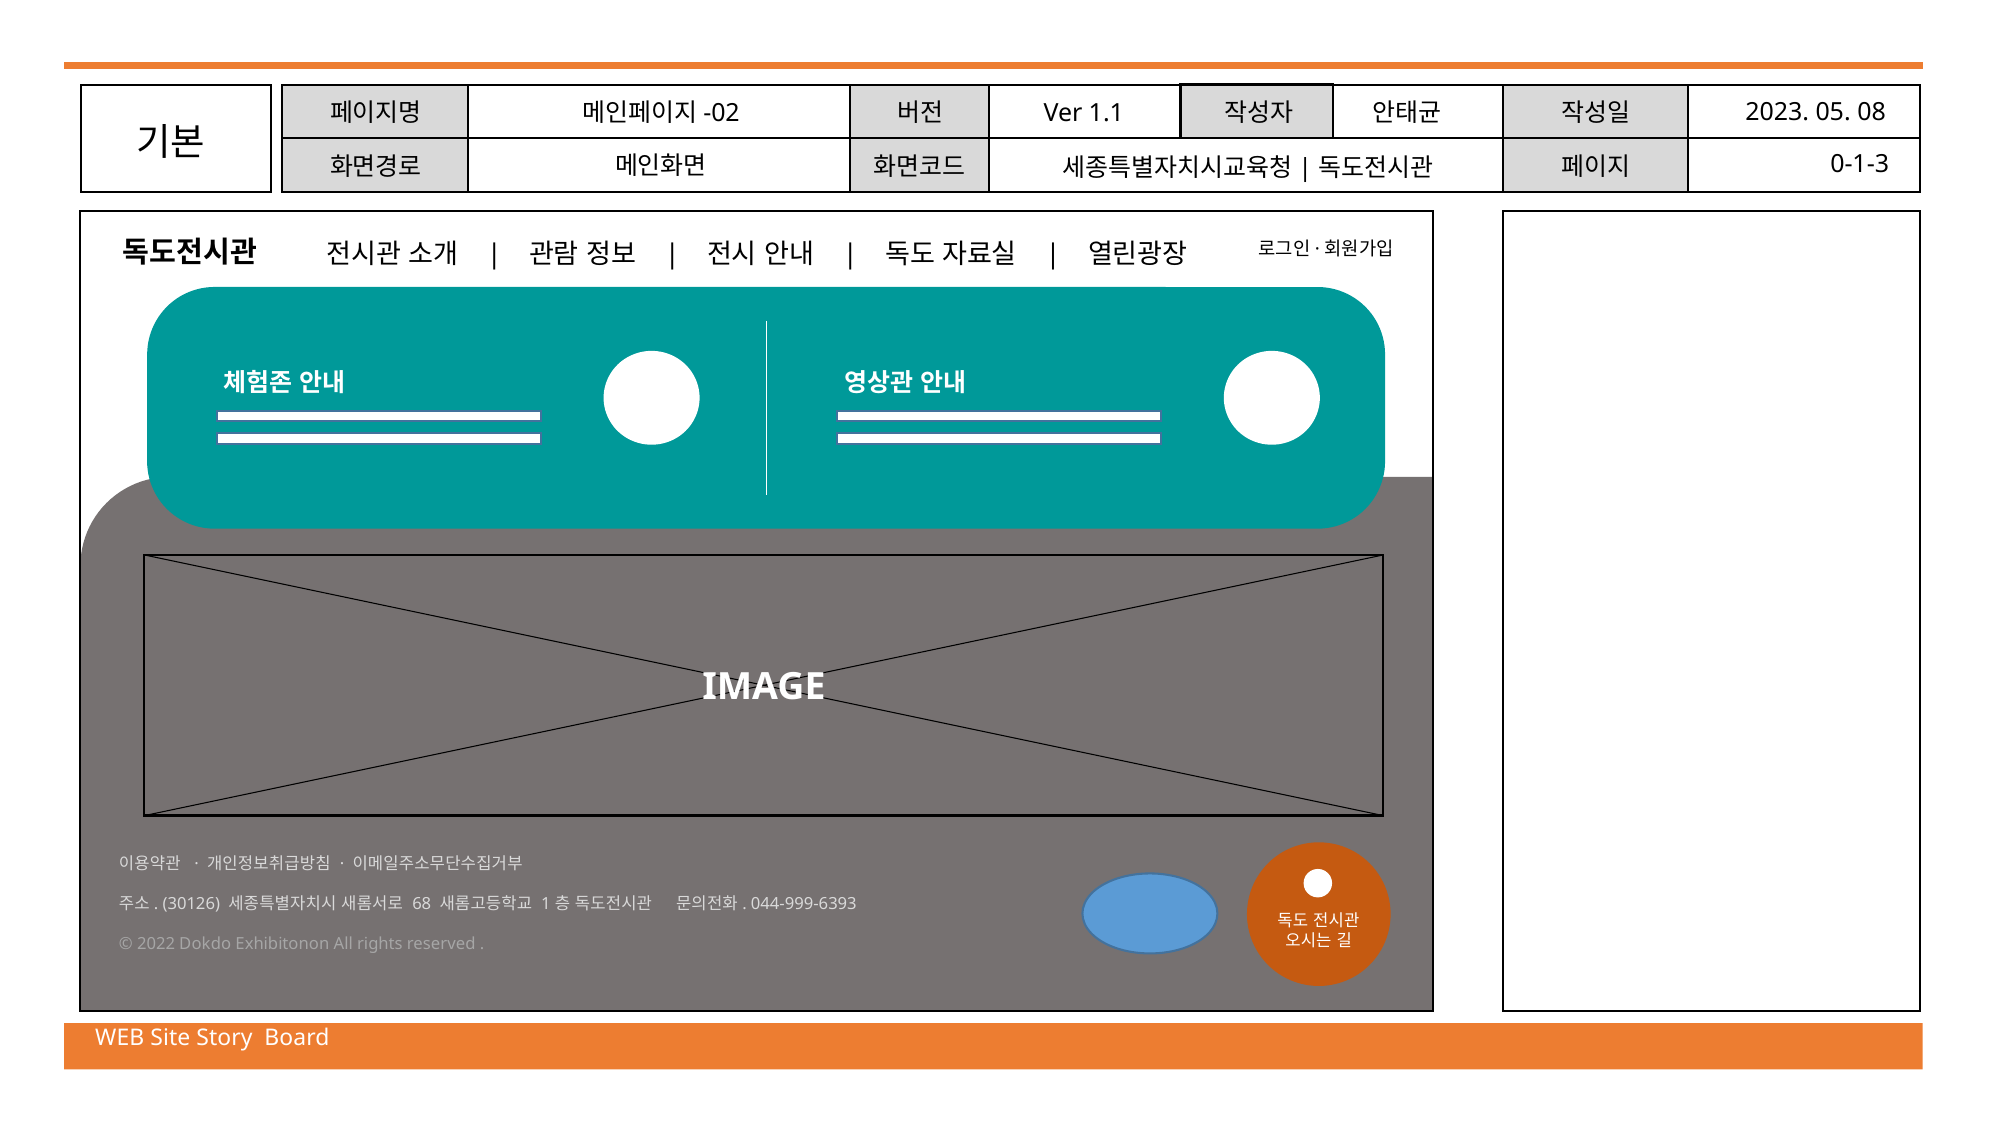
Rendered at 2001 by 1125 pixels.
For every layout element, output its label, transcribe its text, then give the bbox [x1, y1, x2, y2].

text_box [990, 84, 1179, 137]
text_box 작성자 [1202, 88, 1316, 134]
text_box 2023. 05. 08 [1724, 87, 1907, 133]
text_box 화면경로 [306, 143, 446, 188]
text_box [849, 139, 990, 193]
text_box [1689, 139, 1921, 193]
text_box 로그인·회원가입 [1243, 229, 1409, 267]
text_box 화면코드 [850, 143, 990, 188]
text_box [1246, 842, 1391, 986]
text_box 메인페이지-02 [496, 88, 826, 134]
text_box [63, 1022, 1924, 1070]
text_box WEB Site Story Board [80, 1015, 419, 1058]
text_box [80, 84, 272, 193]
text_box [469, 139, 849, 193]
text_box 독도전시관 [108, 225, 273, 276]
text_box [469, 84, 849, 137]
text_box [990, 139, 1502, 193]
text_box 페이지명 [306, 88, 446, 134]
text_box [1502, 139, 1689, 193]
text_box 0-1-3 [1804, 140, 1904, 186]
text_box 페이지 [1539, 143, 1653, 188]
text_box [147, 286, 1386, 529]
text_box [1502, 210, 1921, 1012]
text_box 작성일 [1539, 88, 1653, 134]
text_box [202, 351, 699, 444]
text_box [281, 84, 469, 193]
text_box 안태균 [1350, 88, 1464, 134]
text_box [144, 554, 1384, 816]
text_box [849, 84, 990, 137]
text_box 전시관 소개 | 관람 정보 | 전시 안내 | 독도 자료실 | 열린광장 [311, 229, 1202, 277]
text_box [1081, 872, 1219, 955]
text_box [1502, 84, 1689, 137]
text_box [79, 210, 1434, 1012]
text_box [822, 351, 1319, 444]
text_box [1334, 84, 1502, 137]
text_box 기본 [114, 110, 228, 170]
text_box Ver 1.1 [1025, 88, 1142, 134]
text_box [1179, 83, 1334, 138]
text_box 버전 [877, 88, 964, 134]
text_box 세종특별자치시교육청|독도전시관 [1029, 144, 1467, 190]
text_box [1689, 84, 1921, 138]
text_box 이용약관 · 개인정보취급방침 · 이메일주소무단수집거부 주소. (30126) 세종특별자치시 새롬서로 68 새롬고등학교 1층 독도전시관 문의전화. 044-999-6393 © 2022 Dokdo Exhibitonon All rights reserved . [104, 845, 964, 980]
text_box 메인화면 [496, 142, 826, 187]
